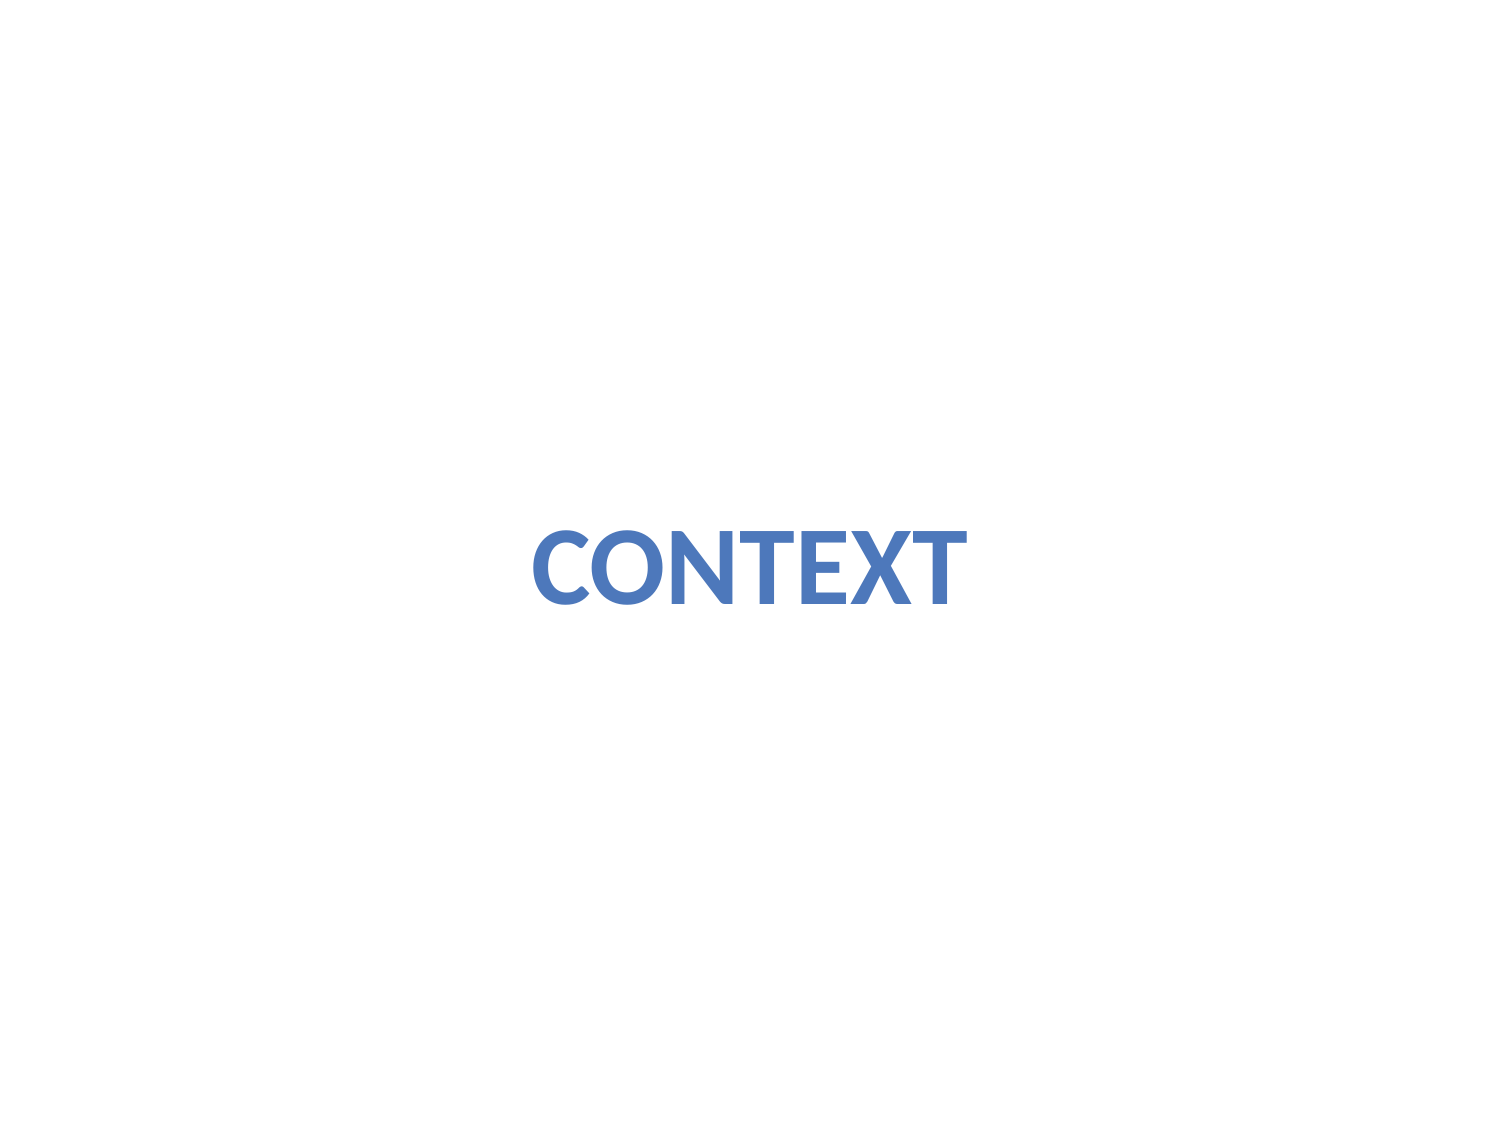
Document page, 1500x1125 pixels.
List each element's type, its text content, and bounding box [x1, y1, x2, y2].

text_box CONTEXT [0, 484, 1500, 635]
